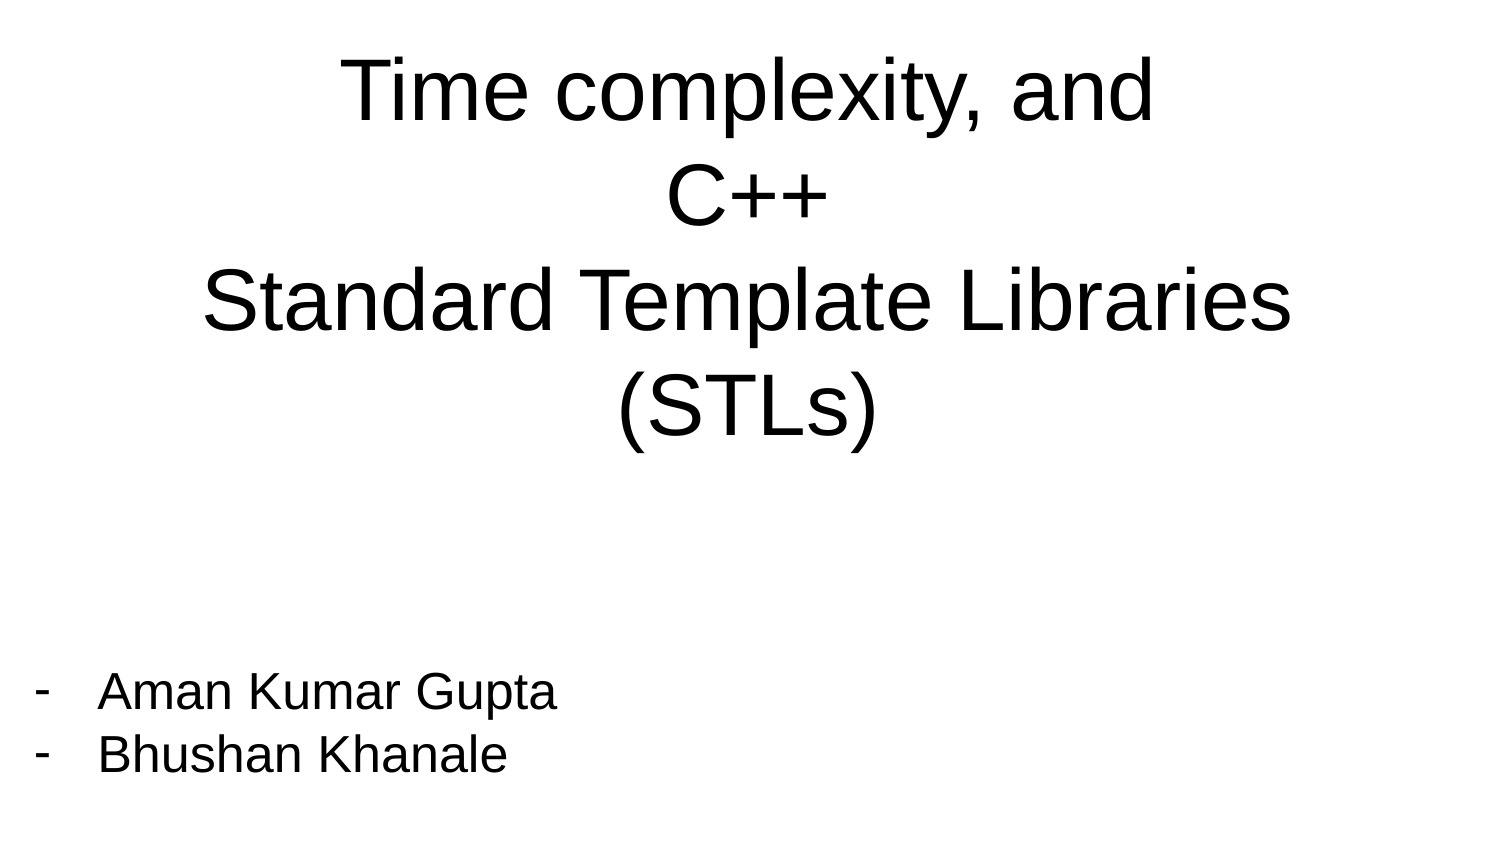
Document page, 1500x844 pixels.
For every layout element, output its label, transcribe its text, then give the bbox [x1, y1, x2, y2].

title Time complexity, and C++ Standard Template Libraries (STLs) Aman Kumar Gupta Bhushan Khanale [7, 17, 1490, 836]
